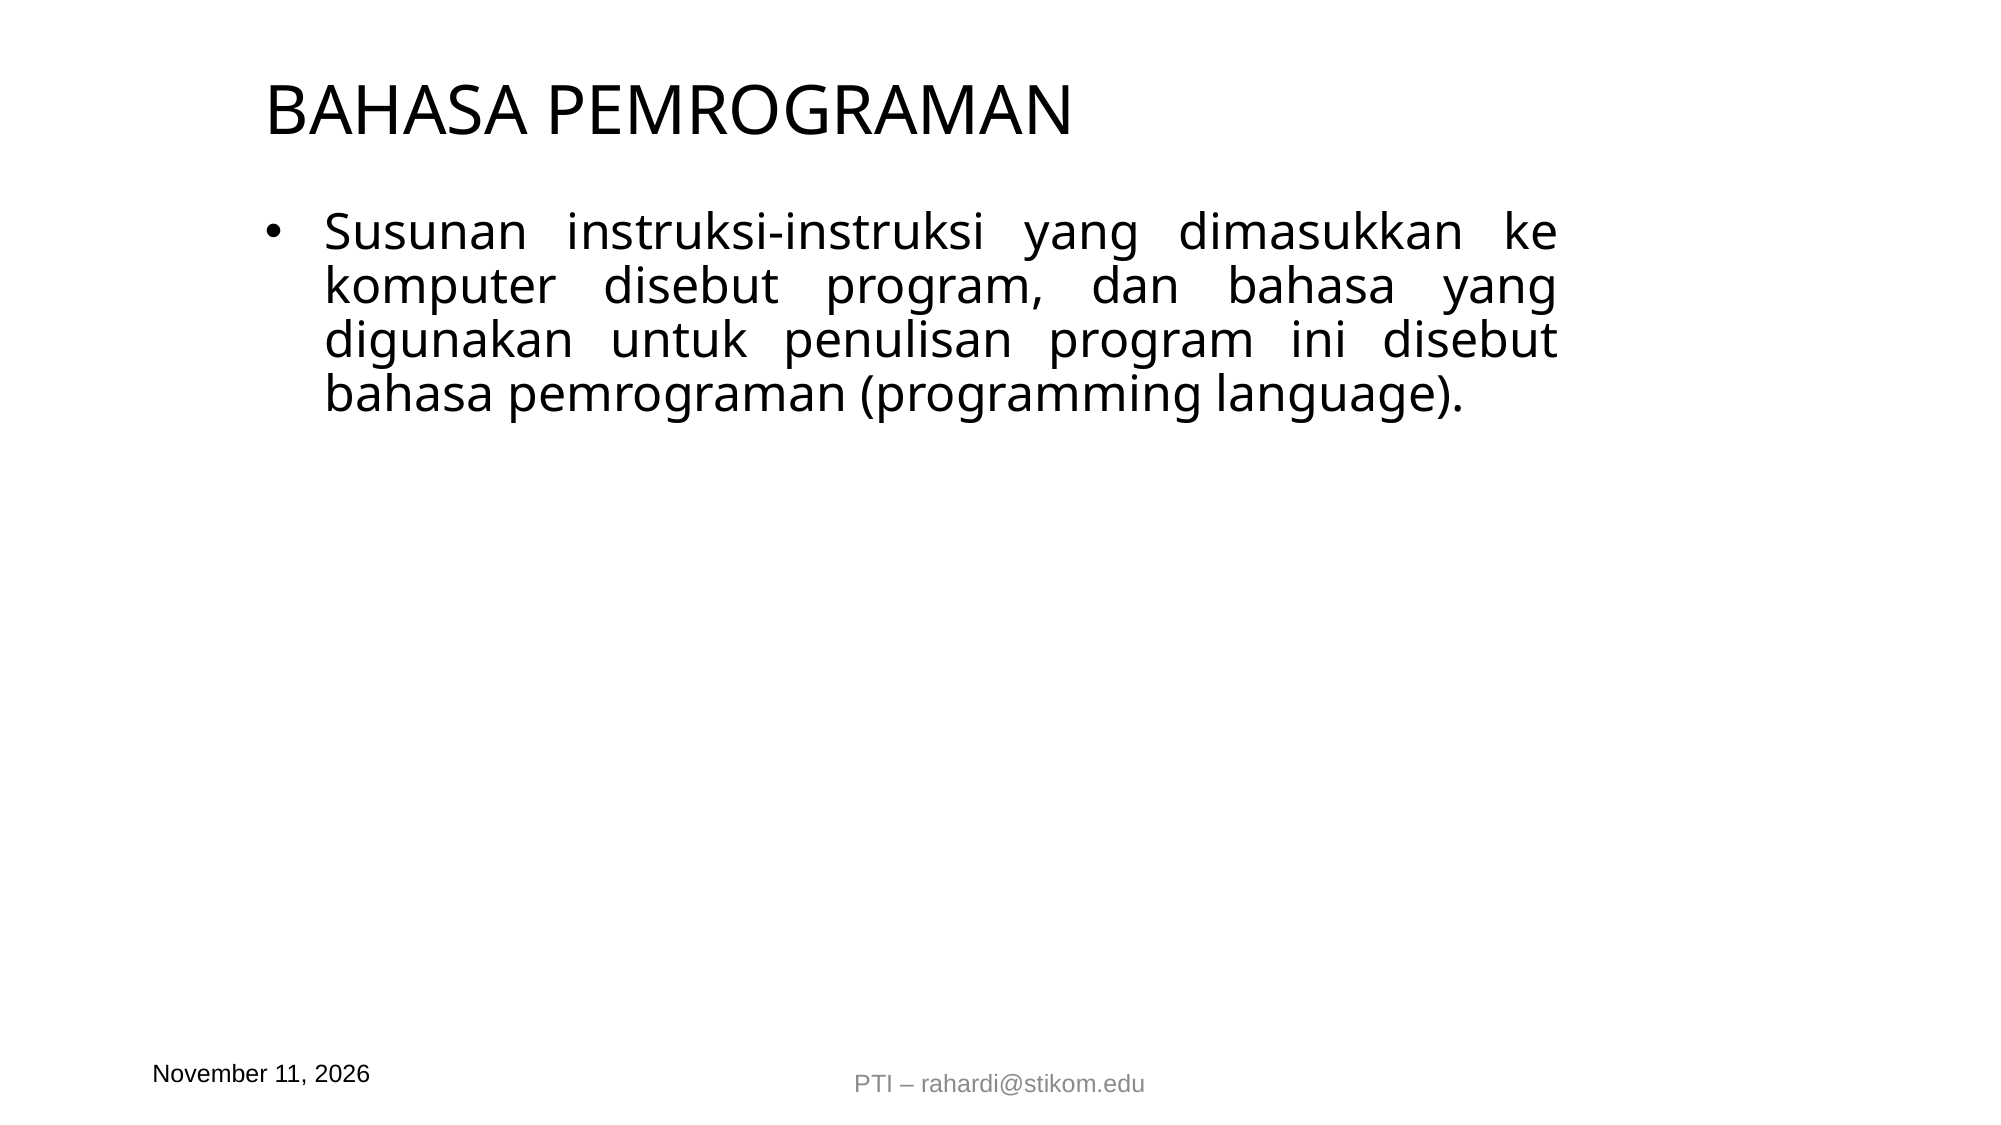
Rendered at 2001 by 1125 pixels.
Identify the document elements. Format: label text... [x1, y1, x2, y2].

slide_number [137, 1042, 588, 1103]
title BAHASA PEMROGRAMAN [249, 58, 1403, 156]
list Susunan instruksi-instruksi yang dimasukkan ke komputer disebut program, dan bahasa yang digunakan untuk penulisan program ini disebut bahasa pemrograman (programming language). [249, 199, 1575, 446]
footer PTI – rahardi@stikom.edu [762, 1052, 1238, 1113]
